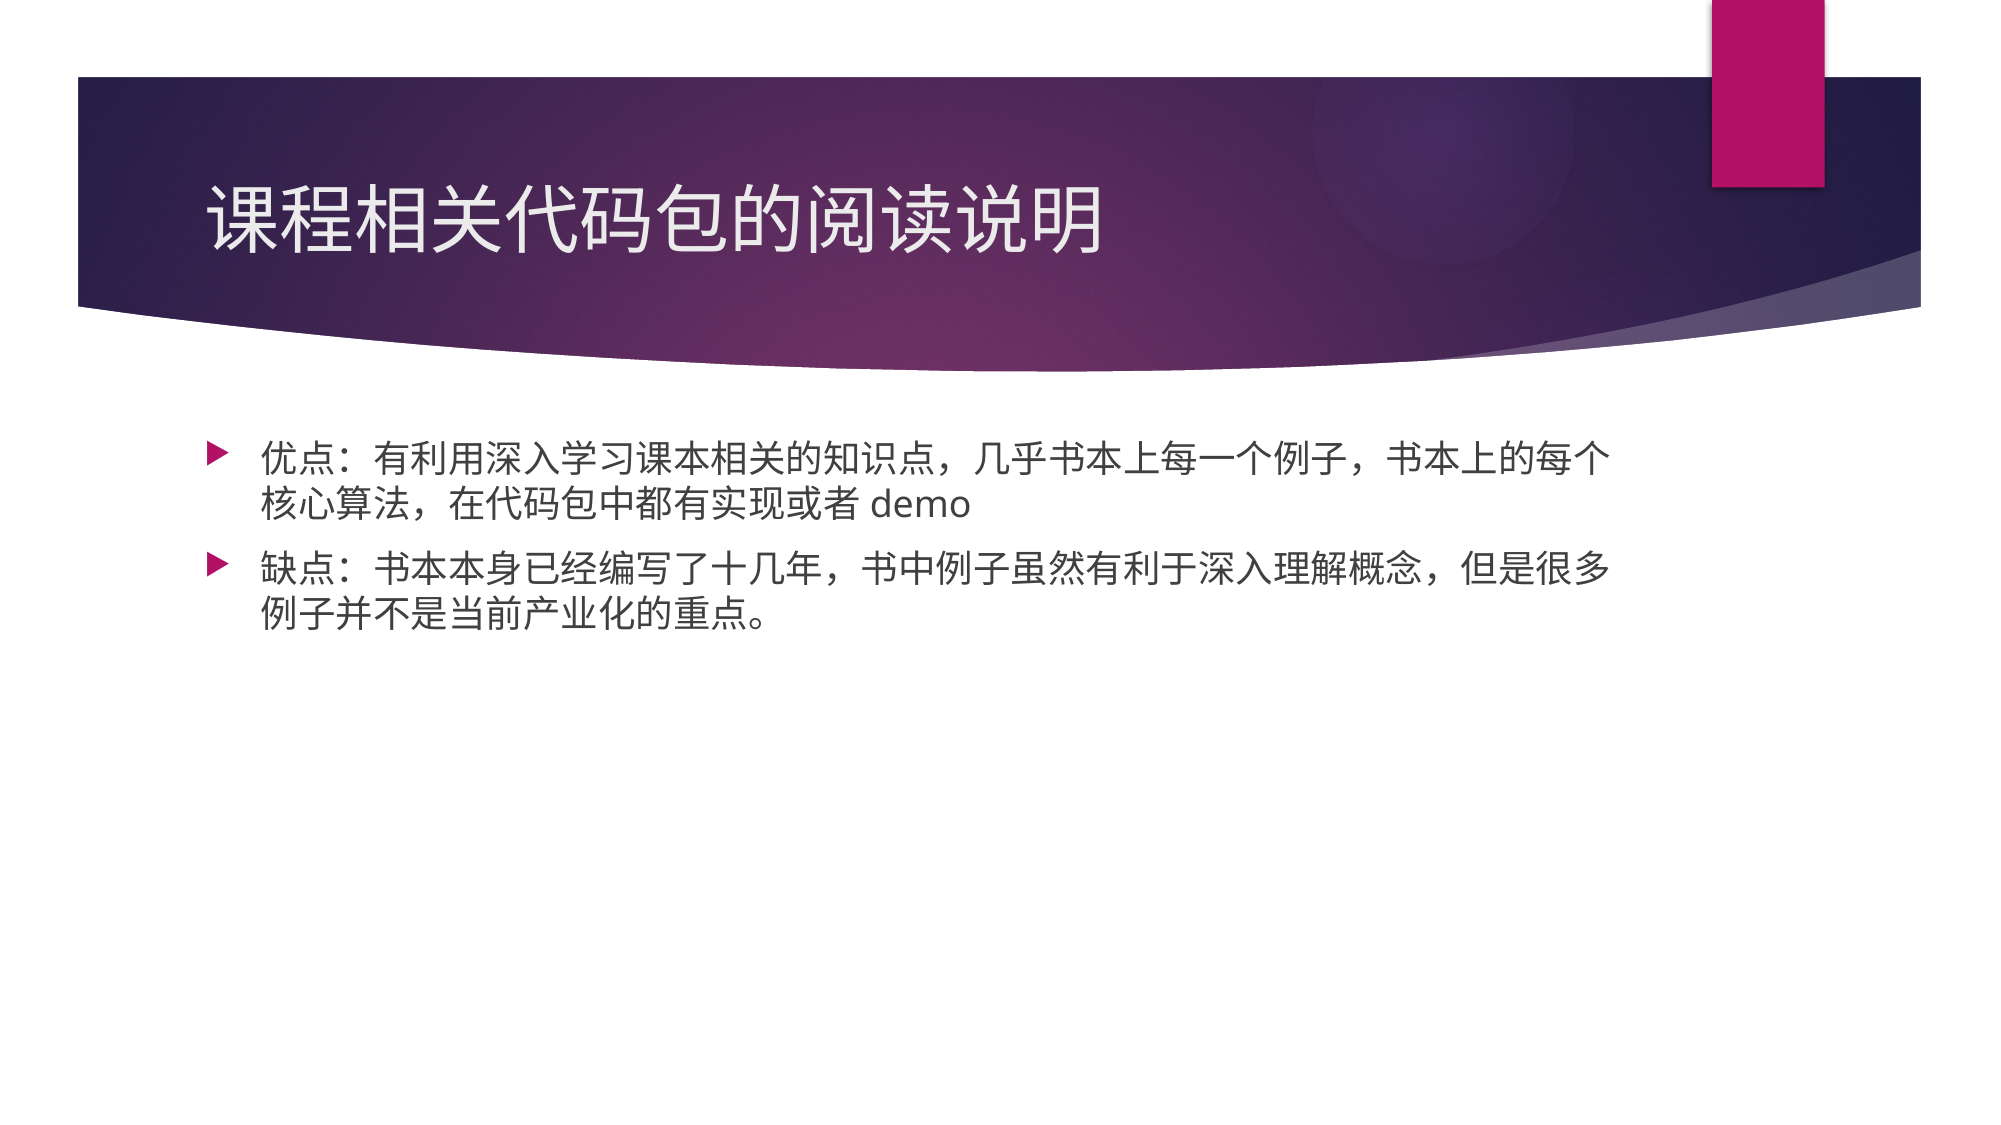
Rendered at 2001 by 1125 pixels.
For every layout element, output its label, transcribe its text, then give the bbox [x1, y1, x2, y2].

title 课程相关代码包的阅读说明 [189, 159, 1627, 276]
list 优点：有利用深入学习课本相关的知识点，几乎书本上每一个例子，书本上的每个核心算法，在代码包中都有实现或者demo 缺点：书本本身已经编写了十几年，书中例子虽然有利于深入理解概念，但是很多例子并不是当前产业化的重点。 [189, 427, 1638, 988]
